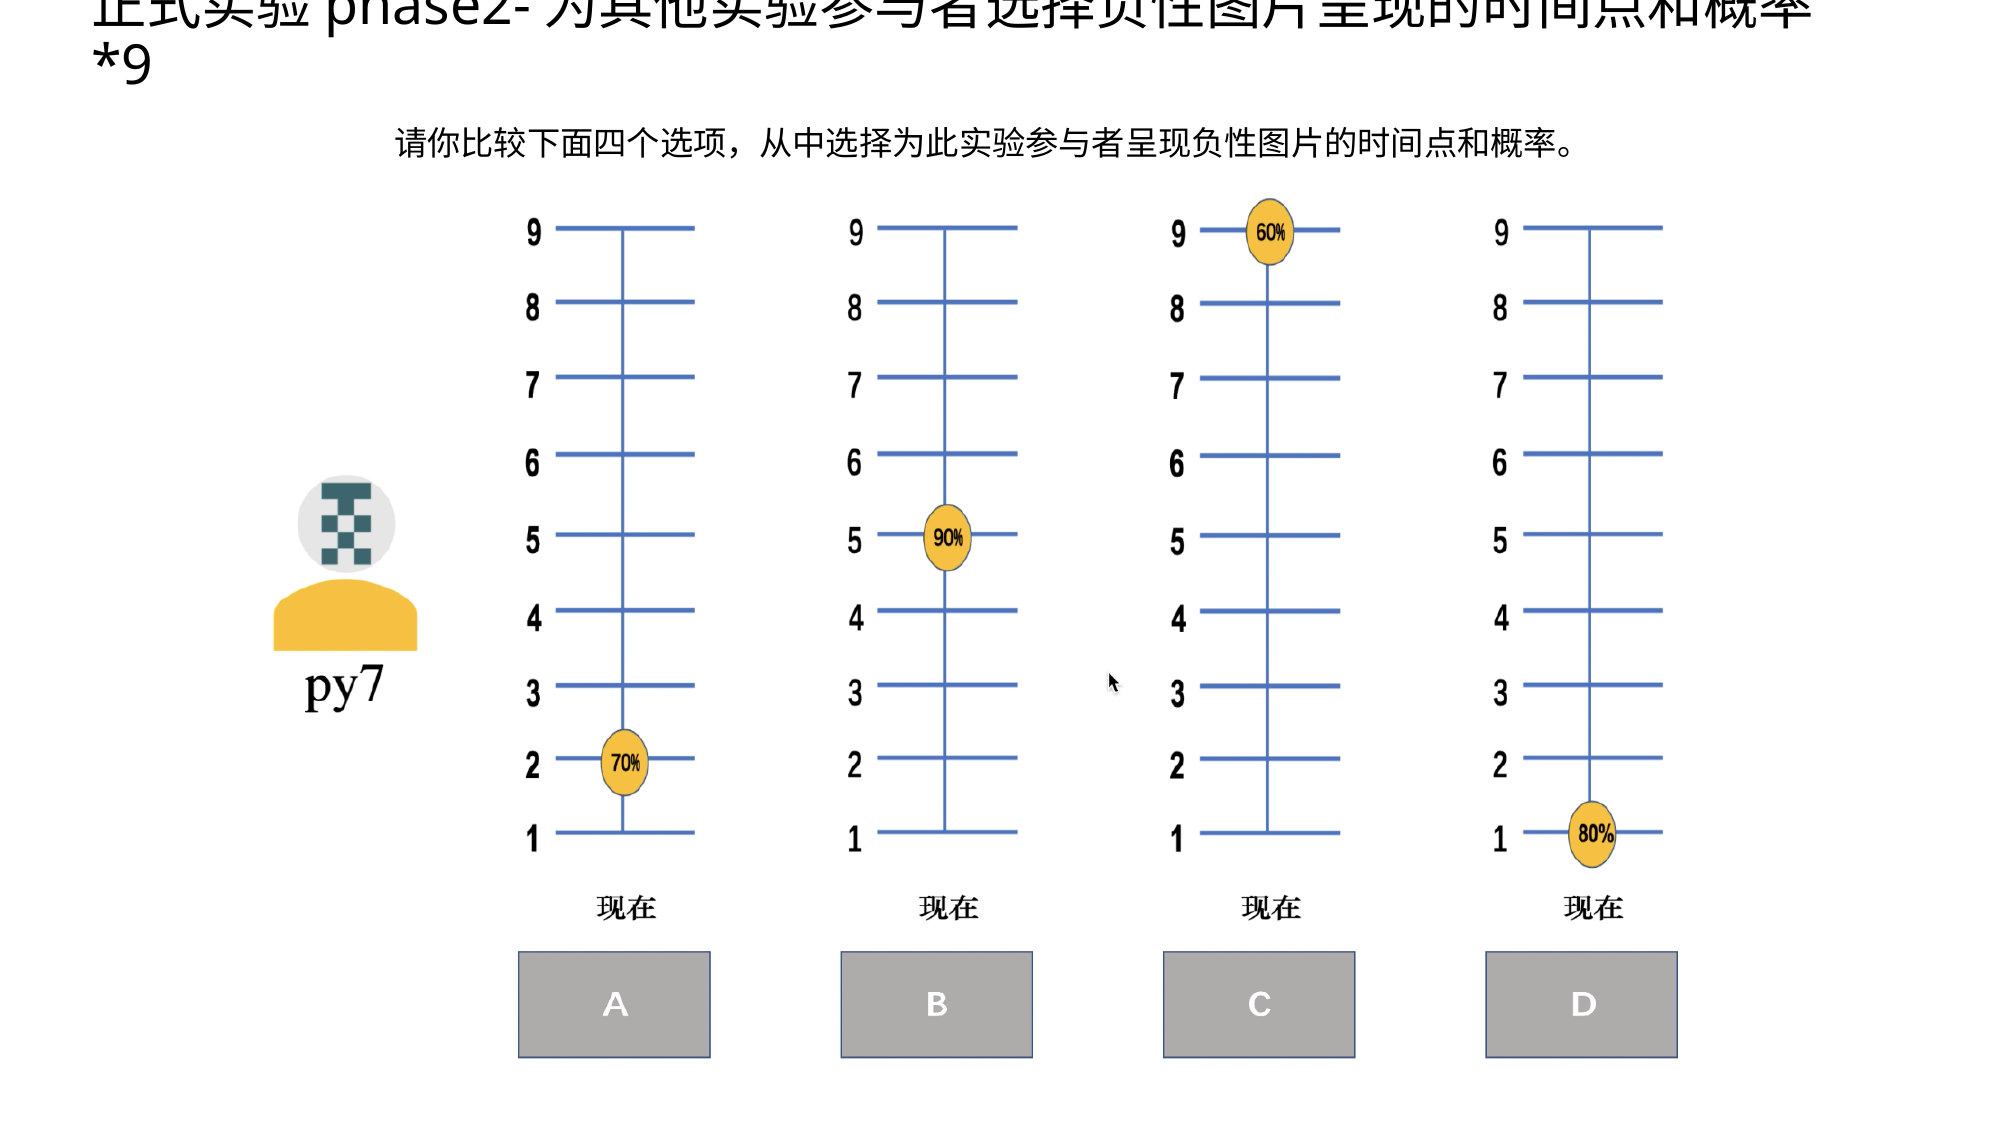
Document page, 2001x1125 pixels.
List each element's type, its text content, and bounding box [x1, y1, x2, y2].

list 请你比较下面四个选项，从中选择为此实验参与者呈现负性图片的时间点和概率。 [76, 48, 1909, 1125]
title 正式实验phase2-为其他实验参与者选择负性图片呈现的时间点和概率*9 [76, 0, 1889, 48]
picture [243, 104, 1829, 1083]
